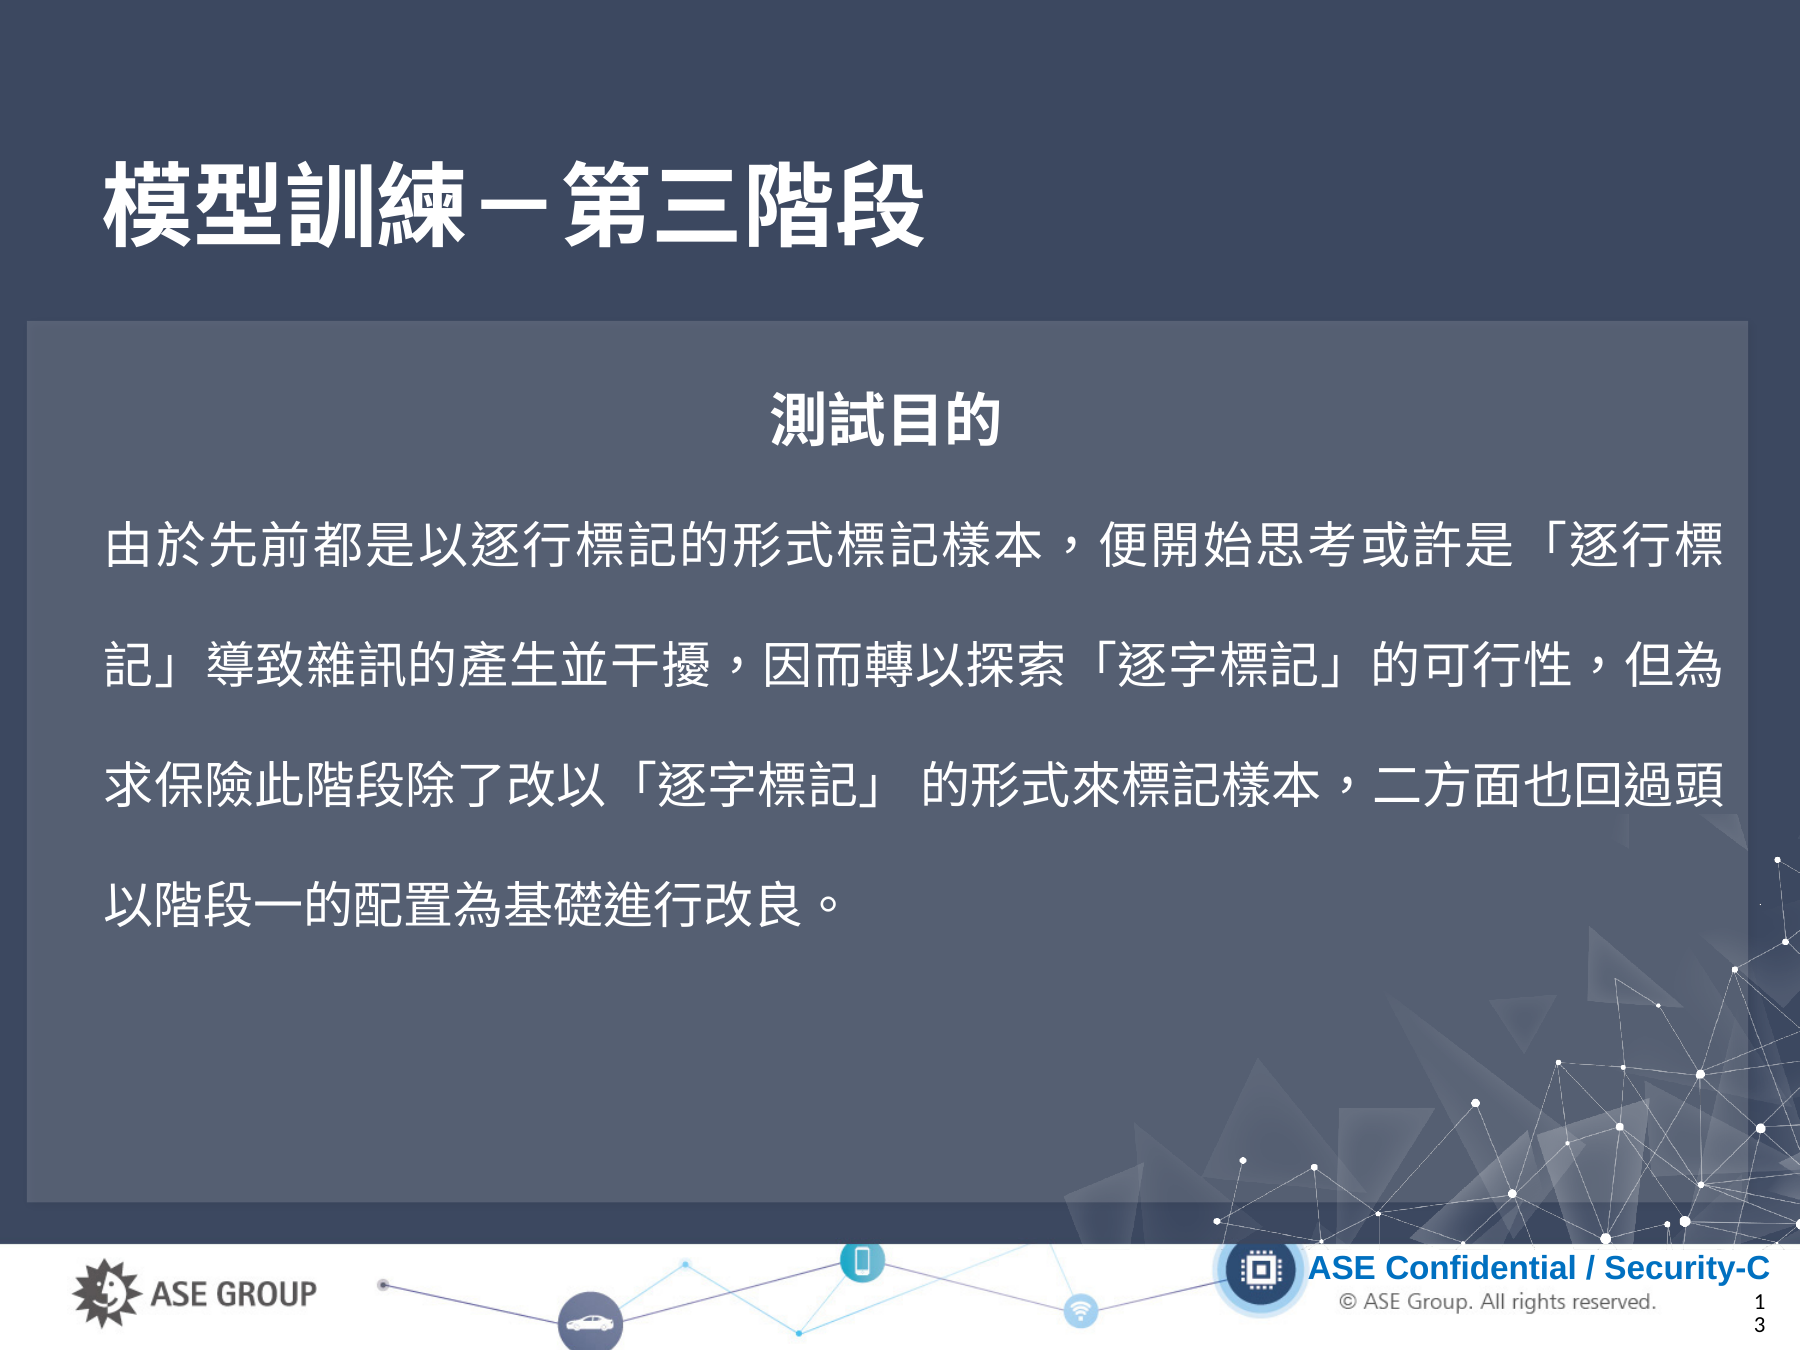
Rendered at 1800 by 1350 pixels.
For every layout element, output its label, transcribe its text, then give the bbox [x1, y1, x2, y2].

picture [0, 0, 1800, 1350]
text_box 測試目的 由於先前都是以逐行標記的形式標記樣本，便開始思考或許是「逐行標記」導致雜訊的產生並干擾，因而轉以探索「逐字標記」的可行性，但為求保險此階段除了改以「逐字標記」 的形式來標記樣本，二方面也回過頭以階段一的配置為基礎進行改良。 [39, 340, 1733, 941]
text_box [26, 320, 1749, 1203]
slide_number 13 [1744, 1279, 1778, 1321]
text_box 模型訓練－第三階段 [89, 148, 1701, 272]
